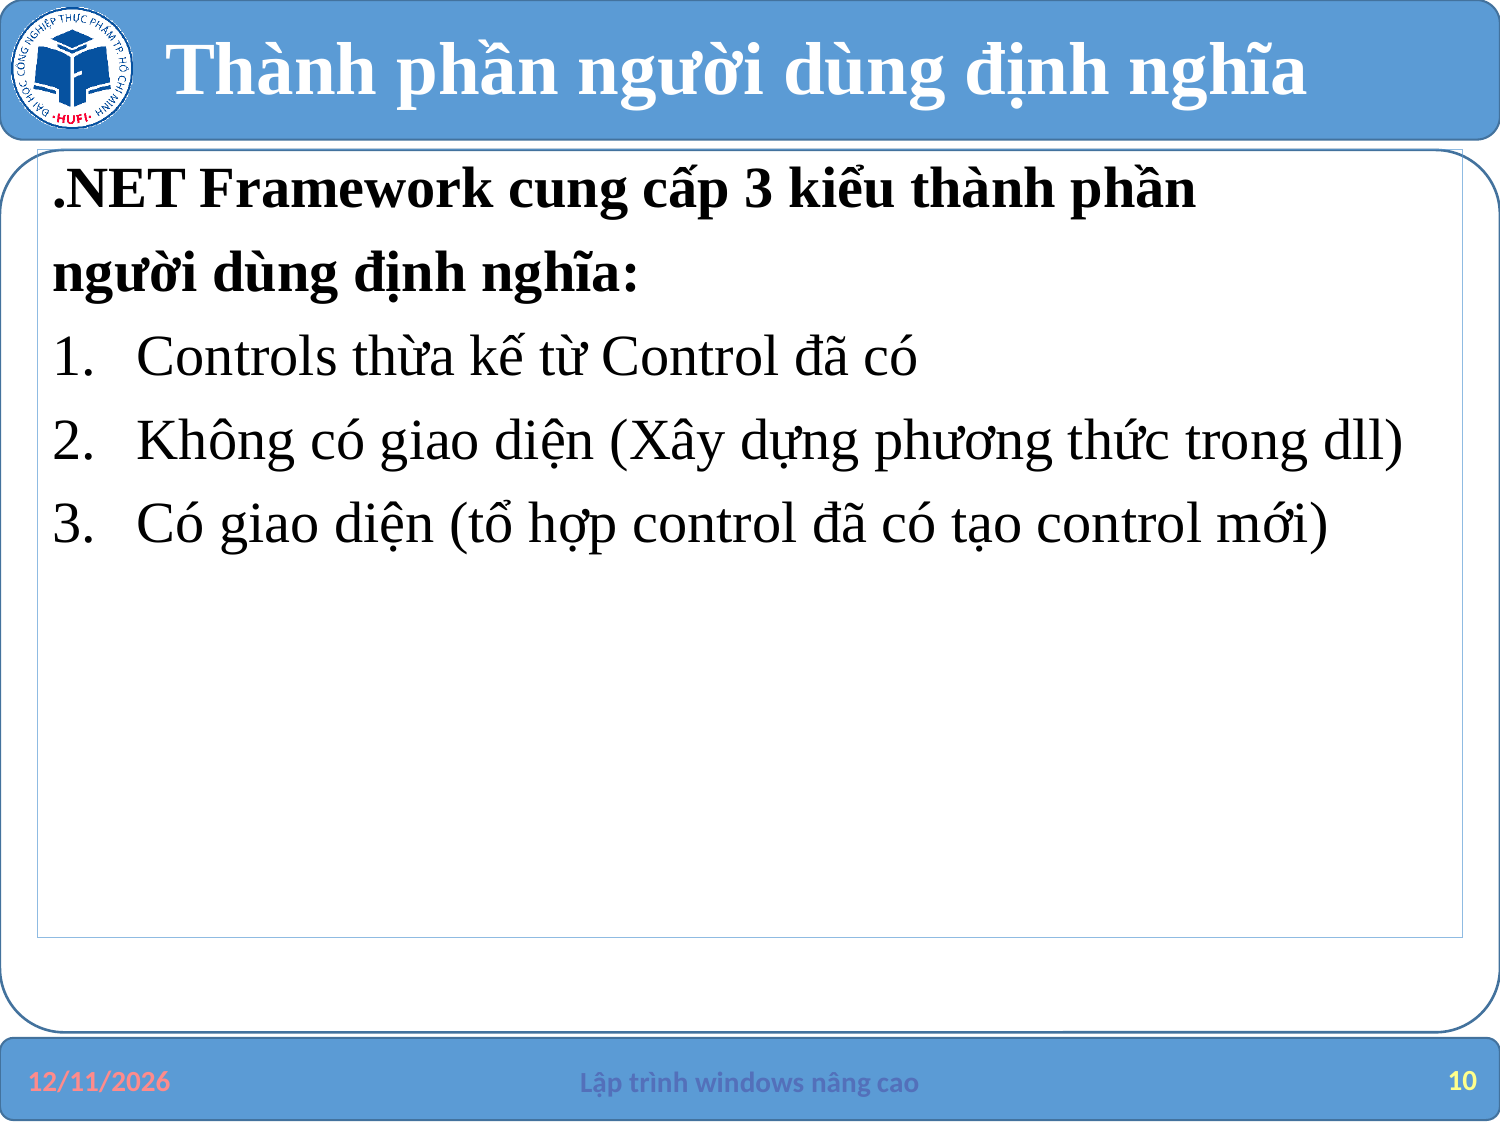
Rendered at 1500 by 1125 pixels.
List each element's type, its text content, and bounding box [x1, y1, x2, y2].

footer Lập trình windows nâng cao [443, 1050, 1057, 1111]
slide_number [12, 1050, 213, 1110]
slide_number 10 [1407, 1048, 1493, 1109]
list .NET Framework cung cấp 3 kiểu thành phần người dùng định nghĩa: Controls thừa kế từ Control đã có Không có giao diện (Xây dựng phương thức trong dll) Có giao diện (tổ hợp control đã có tạo control mới) [37, 149, 1463, 938]
picture [11, 7, 133, 129]
title Thành phần người dùng định nghĩa [150, 1, 1475, 139]
